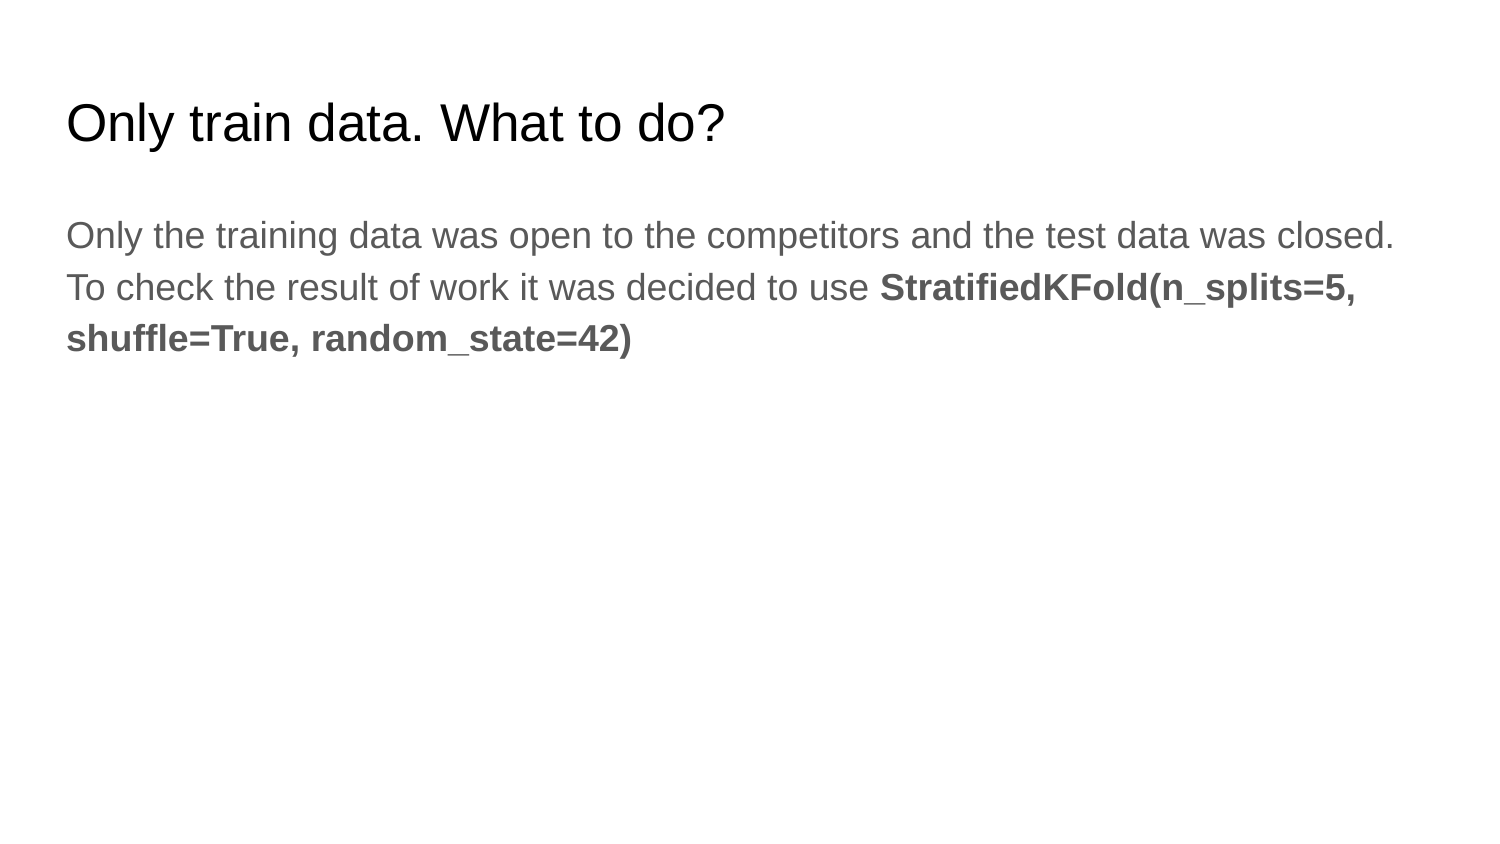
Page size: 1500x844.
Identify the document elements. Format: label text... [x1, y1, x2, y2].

title Only train data. What to do? [51, 72, 1449, 167]
list Only the training data was open to the competitors and the test data was closed. To check the result of work it was decided to use StratifiedKFold(n_splits=5, shuffle=True, random_state=42) [51, 189, 1449, 750]
